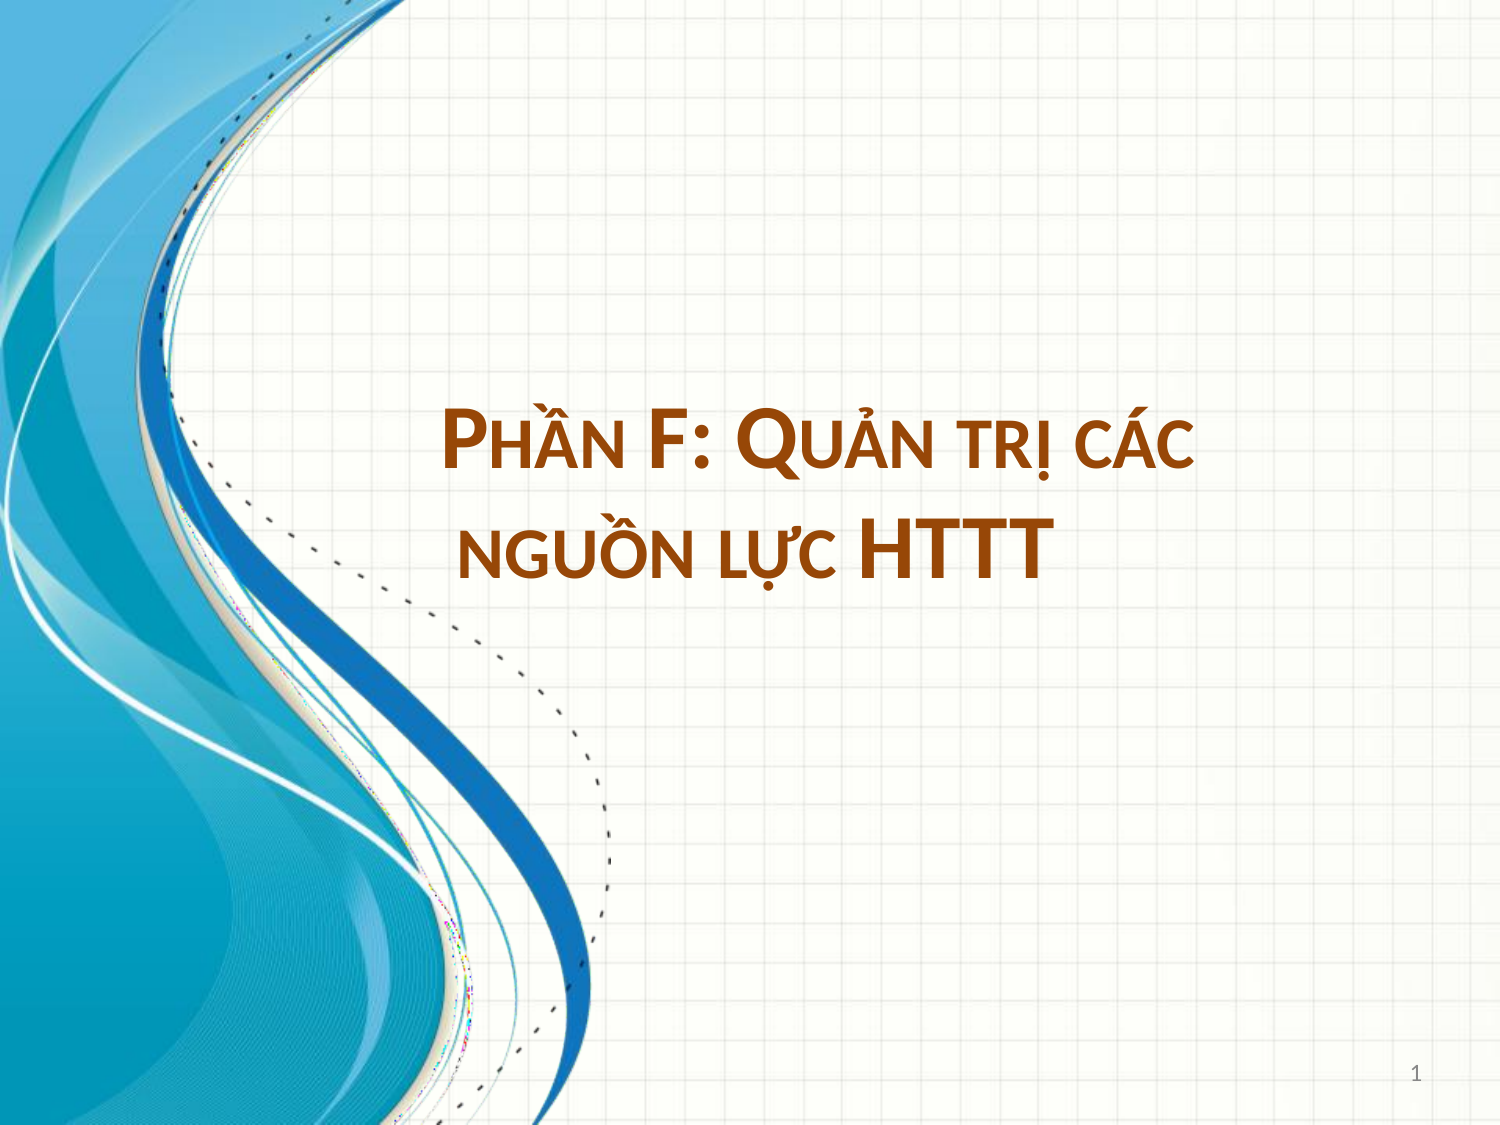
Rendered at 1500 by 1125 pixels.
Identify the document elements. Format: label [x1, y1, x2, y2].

text_box [0, 0, 1500, 1125]
